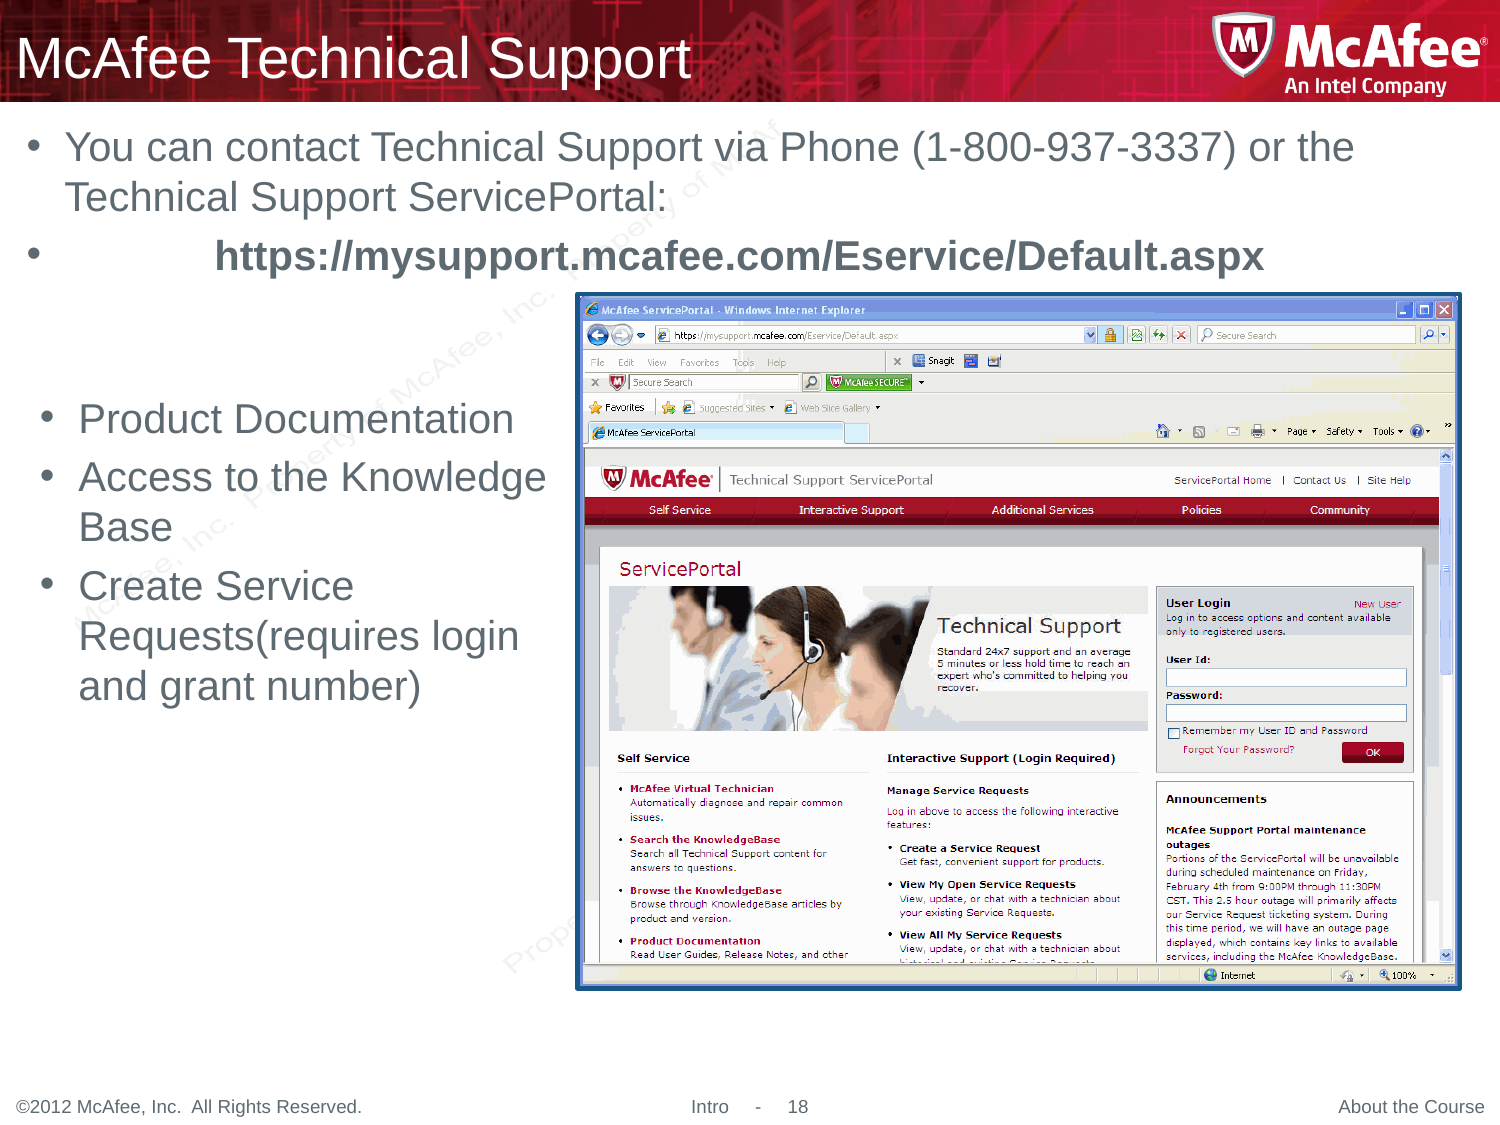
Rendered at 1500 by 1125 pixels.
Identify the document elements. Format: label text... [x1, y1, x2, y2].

list You can contact Technical Support via Phone (1-800-937-3337) or the Technical Support ServicePortal: https://mysupport.mcafee.com/Eservice/Default.aspx [11, 112, 1488, 1076]
text_box Product Documentation Access to the Knowledge Base Create Service Requests(requires login and grant number) [24, 384, 612, 1067]
footer About the Course [924, 1087, 1500, 1125]
picture [0, 0, 1500, 1050]
picture [579, 295, 1458, 987]
title McAfee Technical Support [0, 0, 1172, 98]
